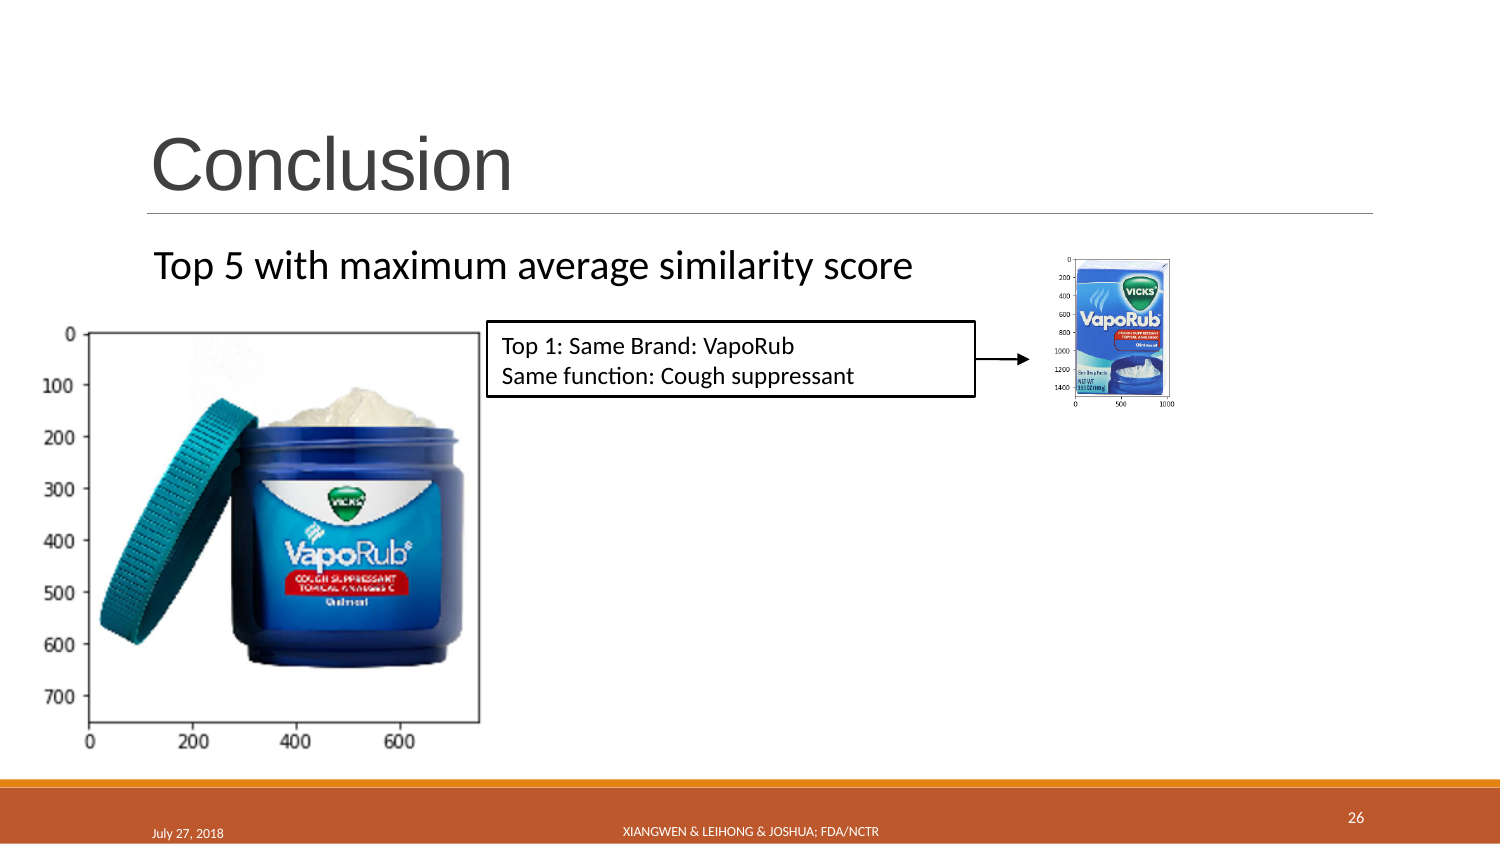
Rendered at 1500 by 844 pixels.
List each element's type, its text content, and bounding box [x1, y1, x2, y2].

picture [1046, 248, 1191, 413]
slide_number 26 [1218, 794, 1380, 840]
footer Xiangwen & Leihong & Joshua; FDA/NCTR [453, 794, 1047, 840]
text_box Top 1: Same Brand: VapoRub Same function: Cough suppressant [498, 320, 976, 398]
picture [24, 314, 491, 765]
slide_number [135, 794, 440, 840]
title Conclusion [135, 35, 1373, 214]
text_box Top 5 with maximum average similarity score [138, 230, 989, 295]
